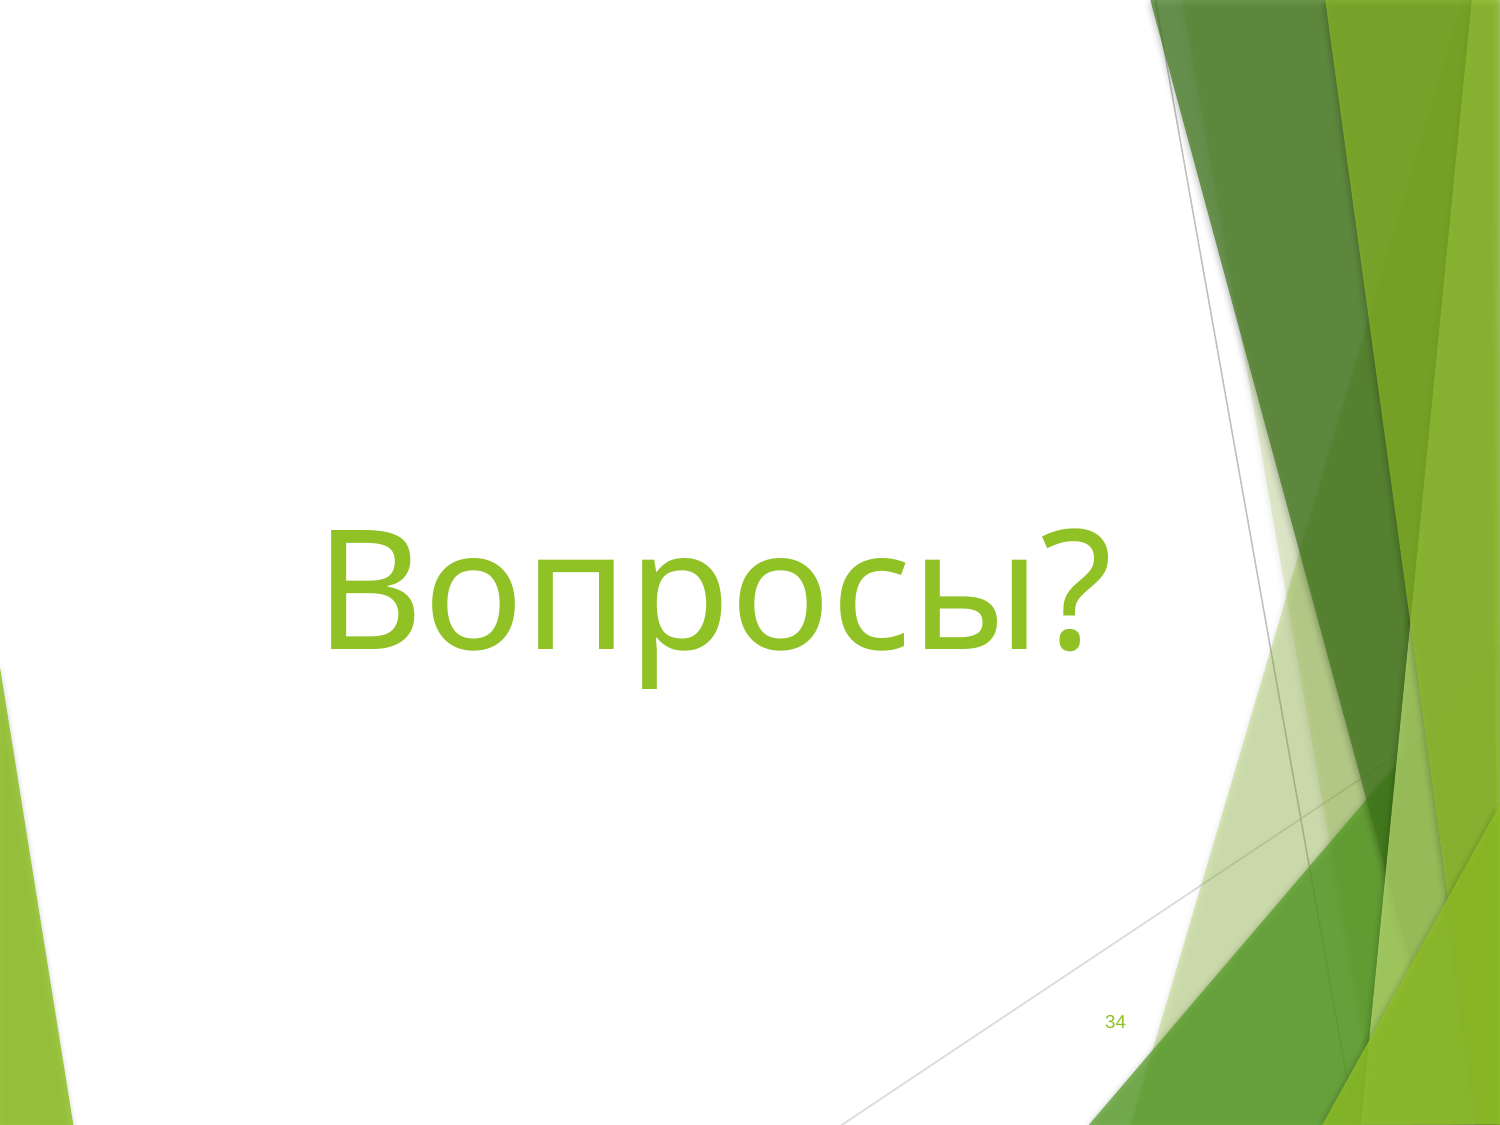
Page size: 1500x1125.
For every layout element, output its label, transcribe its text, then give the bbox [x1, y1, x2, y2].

slide_number 34 [1057, 991, 1142, 1051]
title Вопросы? [300, 474, 1342, 692]
